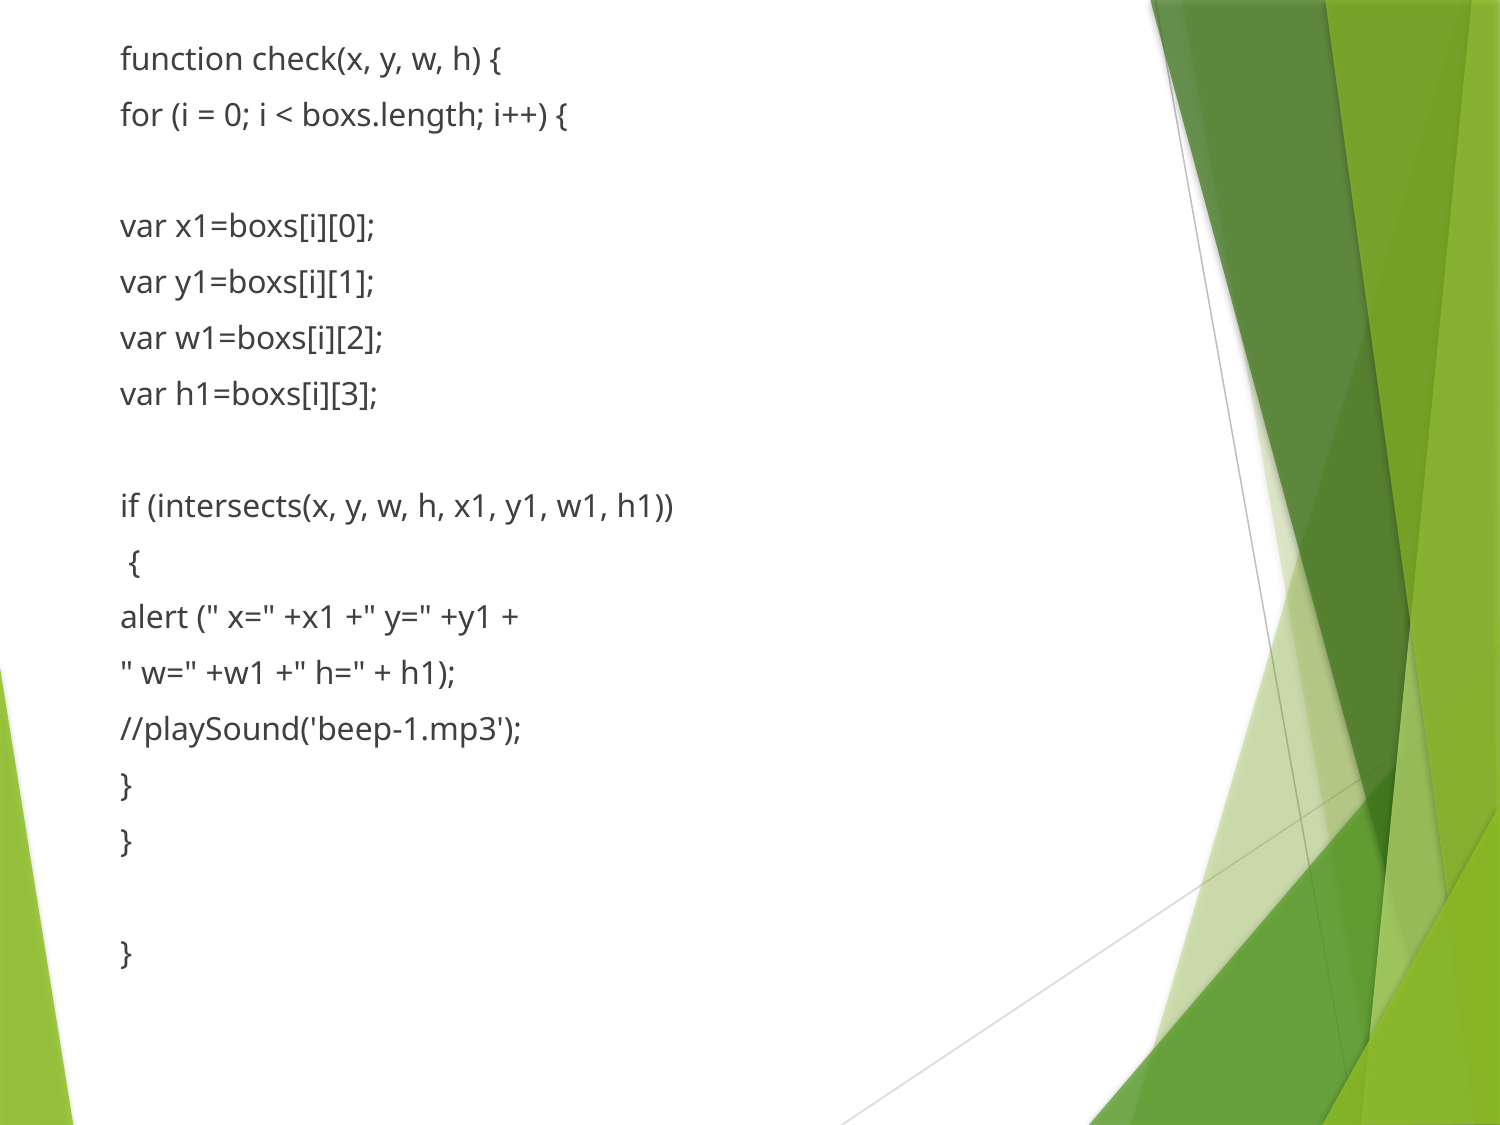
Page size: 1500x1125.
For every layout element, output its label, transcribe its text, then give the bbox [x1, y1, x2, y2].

list function check(x, y, w, h) { for (i = 0; i < boxs.length; i++) { var x1=boxs[i][0]; var y1=boxs[i][1]; var w1=boxs[i][2]; var h1=boxs[i][3]; if (intersects(x, y, w, h, x1, y1, w1, h1)) { alert (" x=" +x1 +" y=" +y1 + " w=" +w1 +" h=" + h1); //playSound('beep-1.mp3'); } } } [88, 30, 1483, 986]
